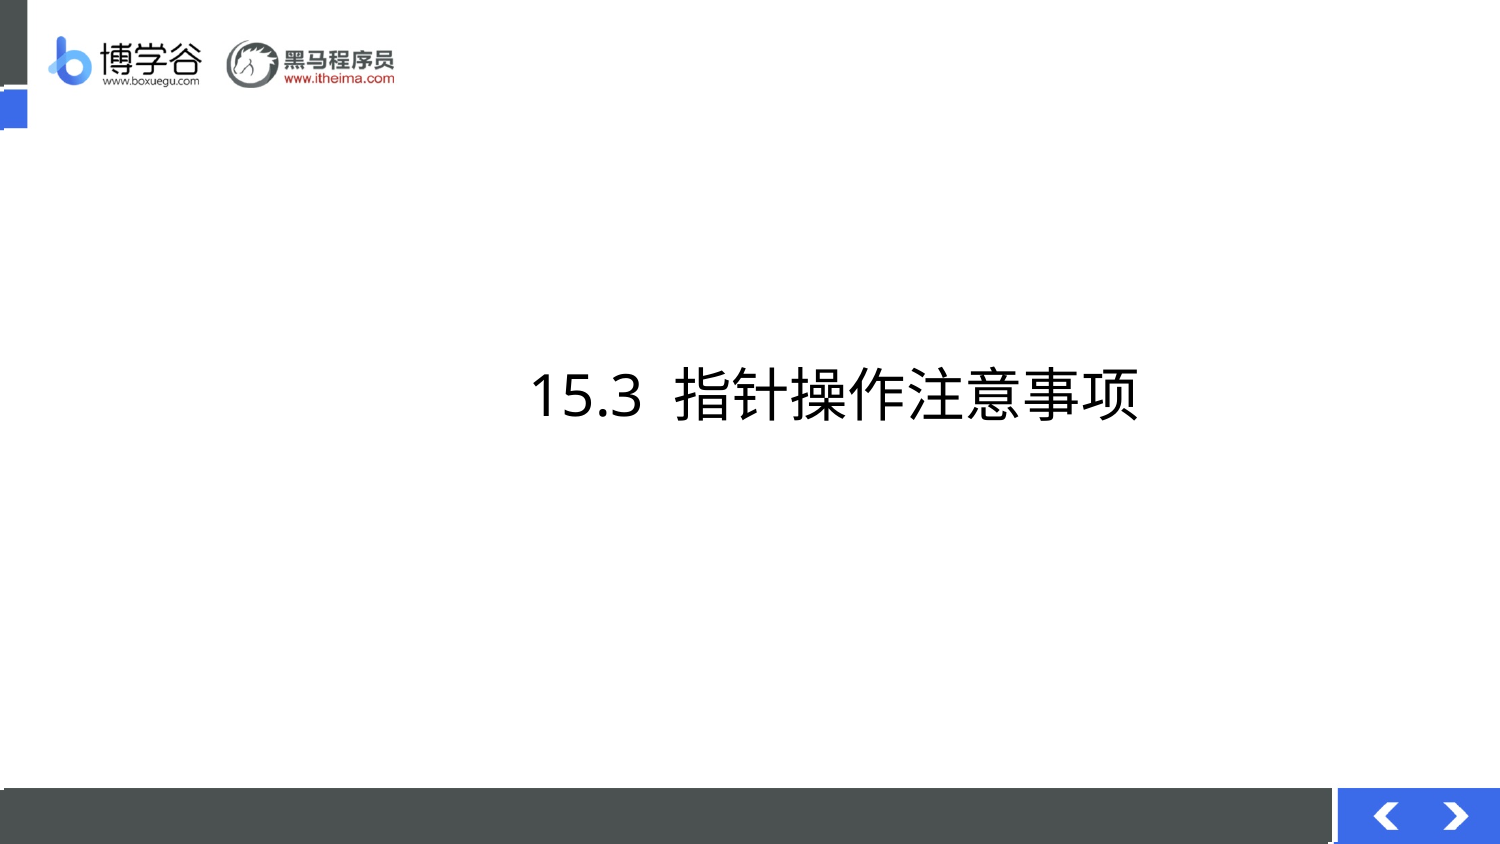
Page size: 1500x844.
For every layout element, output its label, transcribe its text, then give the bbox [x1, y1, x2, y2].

picture [0, 0, 1500, 844]
title 15.3 指针操作注意事项 [513, 327, 1235, 436]
